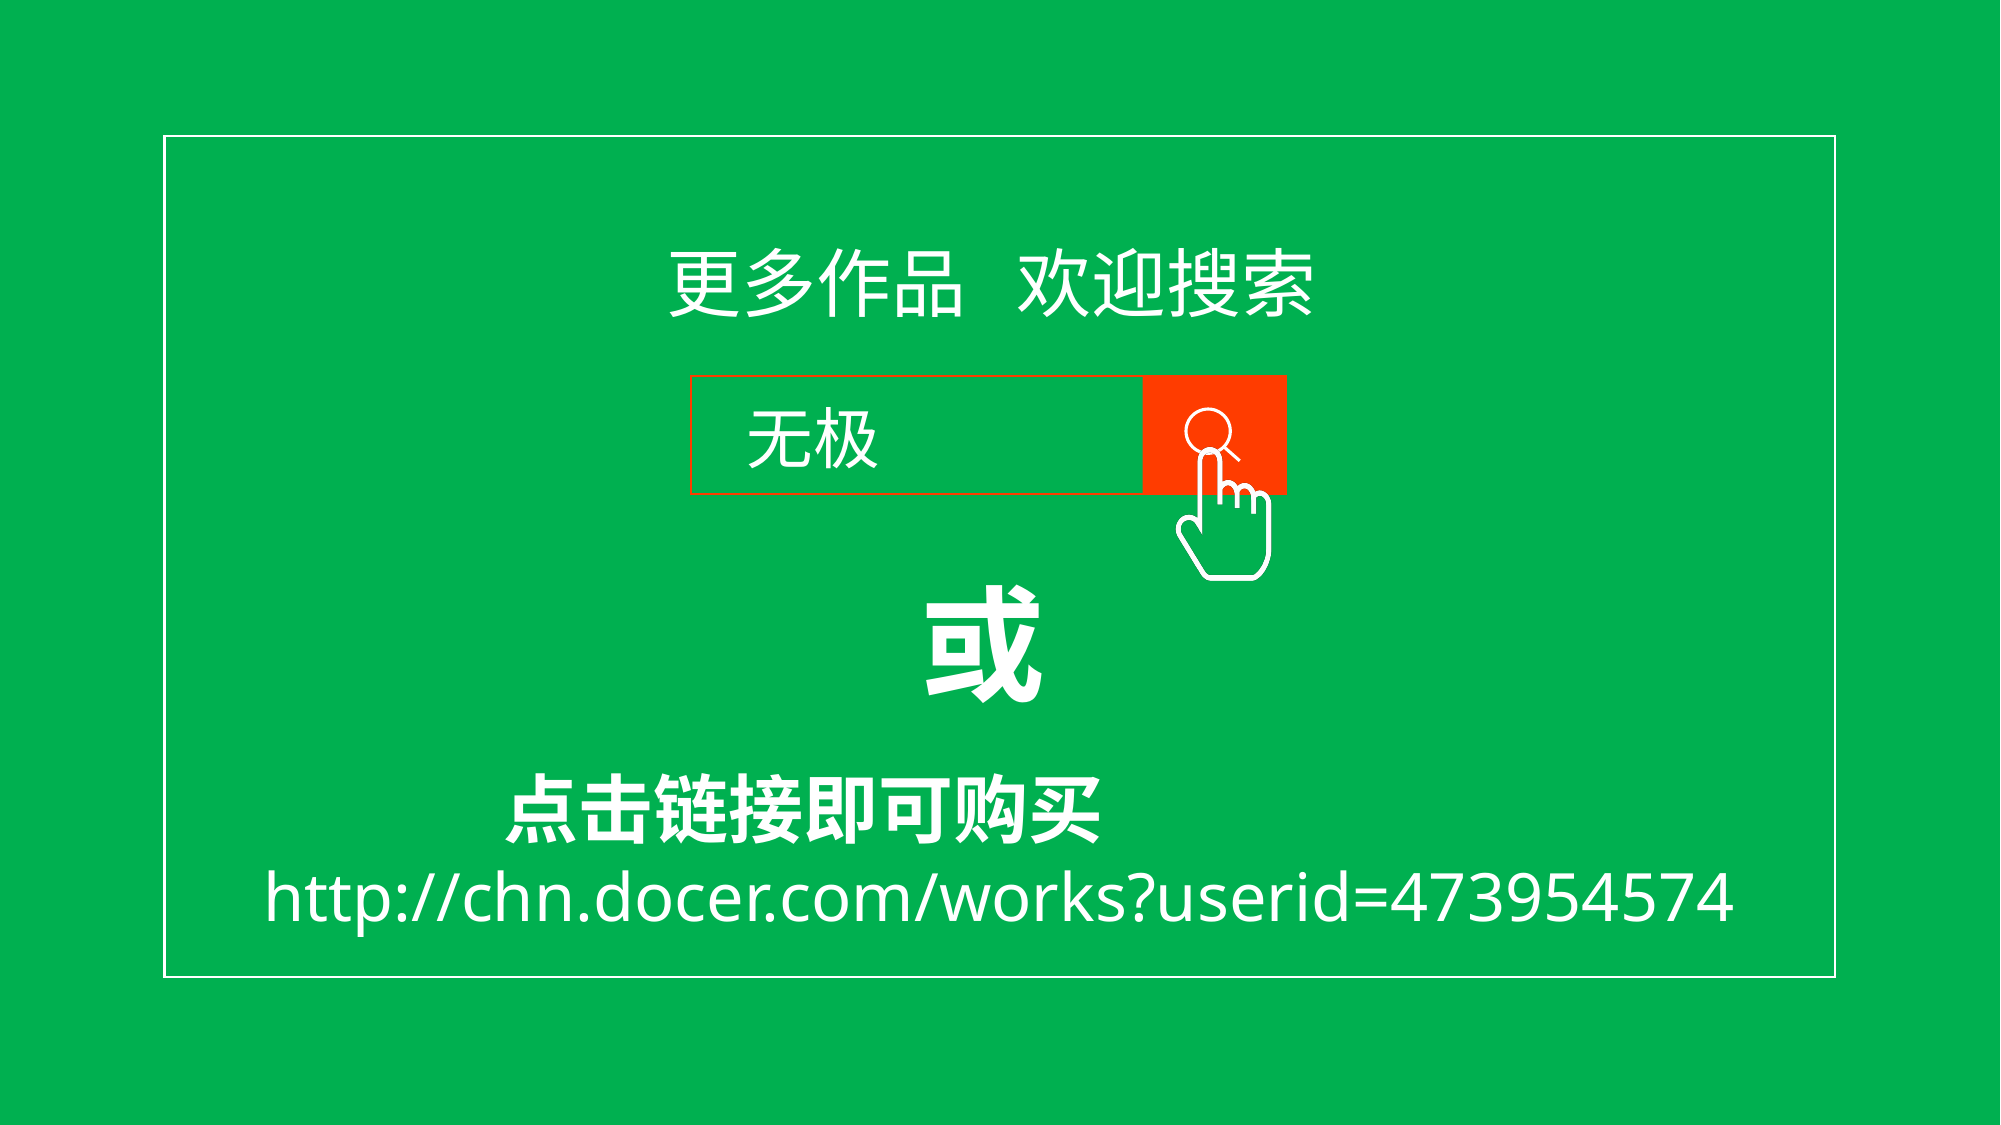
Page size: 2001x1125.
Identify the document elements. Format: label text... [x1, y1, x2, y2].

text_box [690, 376, 1299, 596]
text_box [163, 135, 1836, 978]
text_box 或 [905, 596, 1095, 724]
